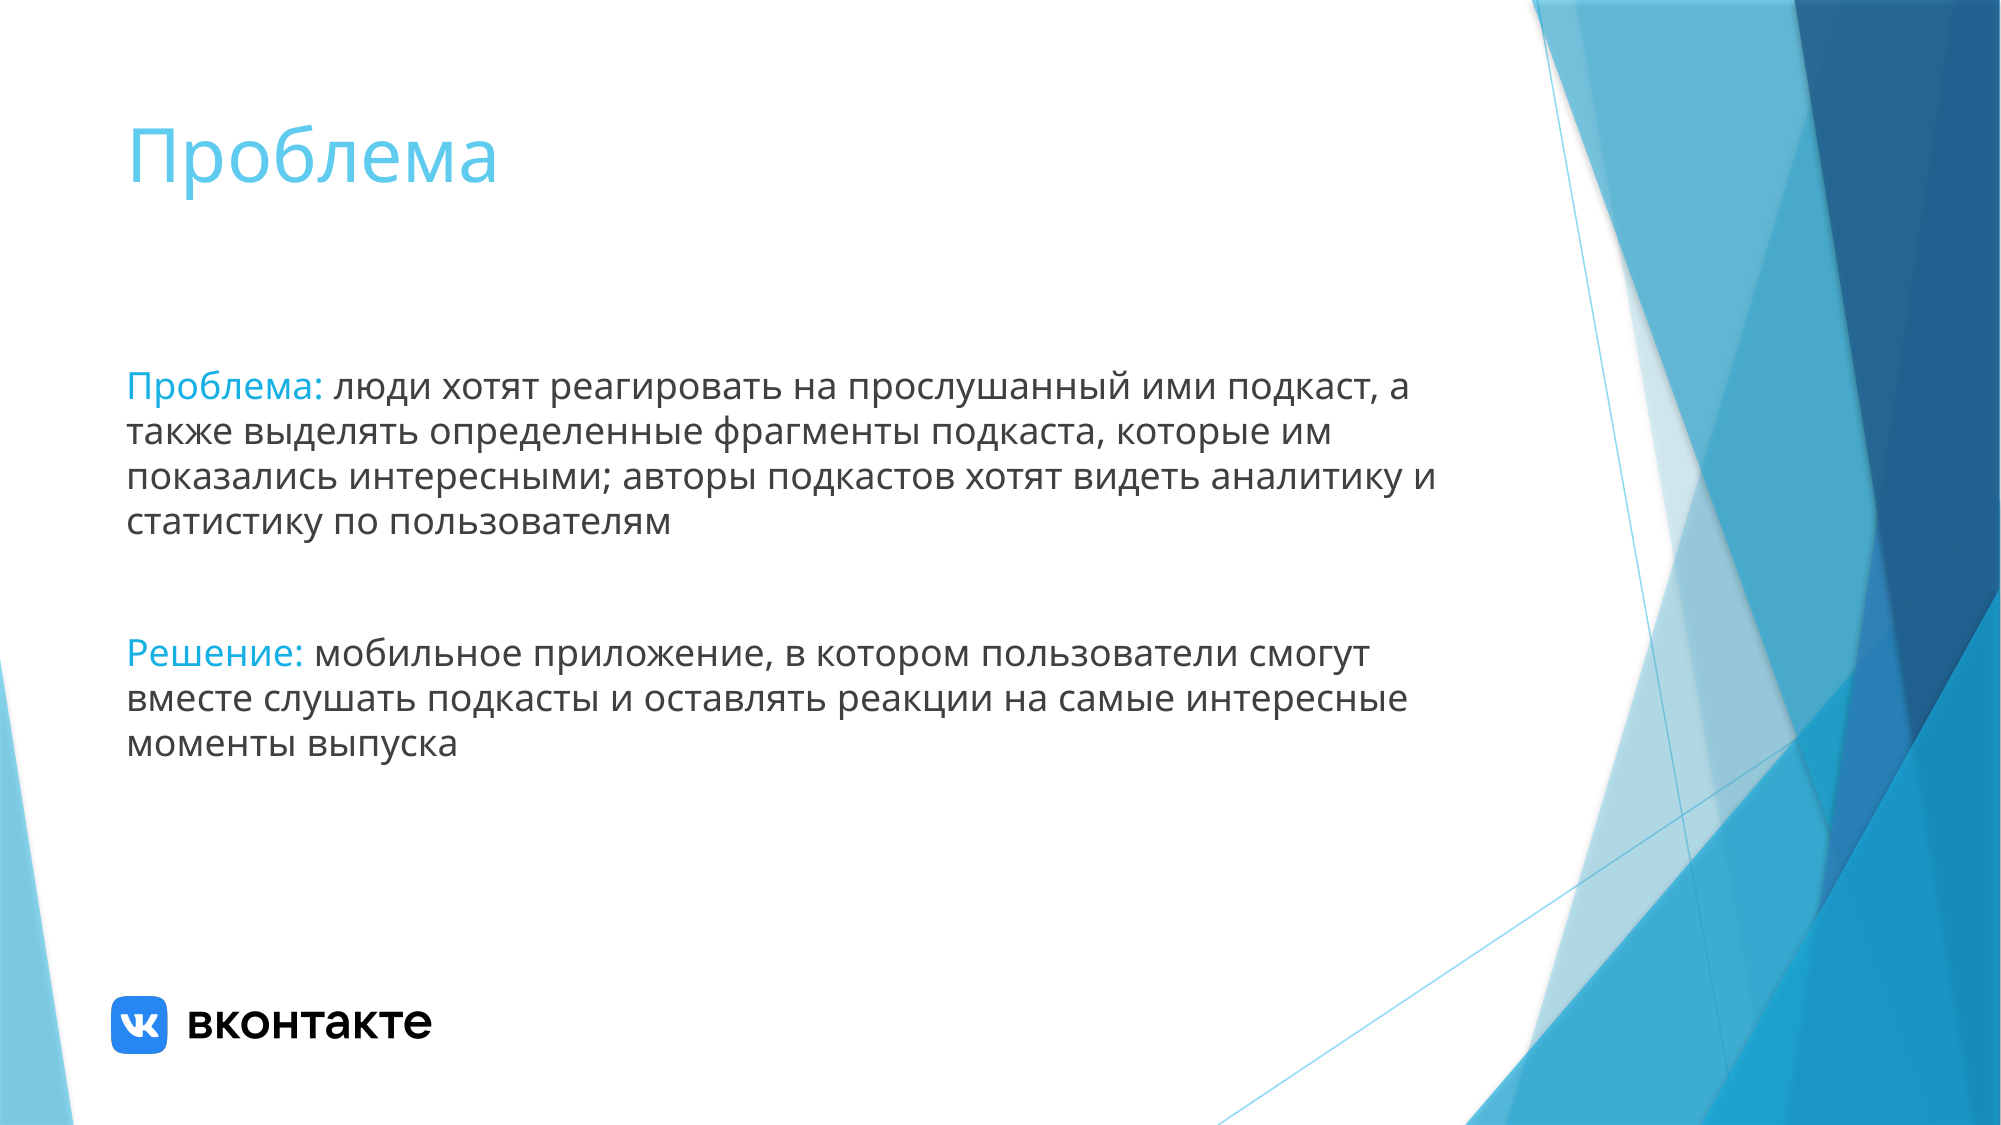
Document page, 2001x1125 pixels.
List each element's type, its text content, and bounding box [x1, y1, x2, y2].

picture [110, 996, 433, 1054]
list Проблема: люди хотят реагировать на прослушанный ими подкаст, а также выделять определенные фрагменты подкаста, которые им показались интересными; авторы подкастов хотят видеть аналитику и статистику по пользователям Решение: мобильное приложение, в котором пользователи смогут вместе слушать подкасты и оставлять реакции на самые интересные моменты выпуска [111, 354, 1522, 992]
title Проблема [111, 99, 1522, 213]
